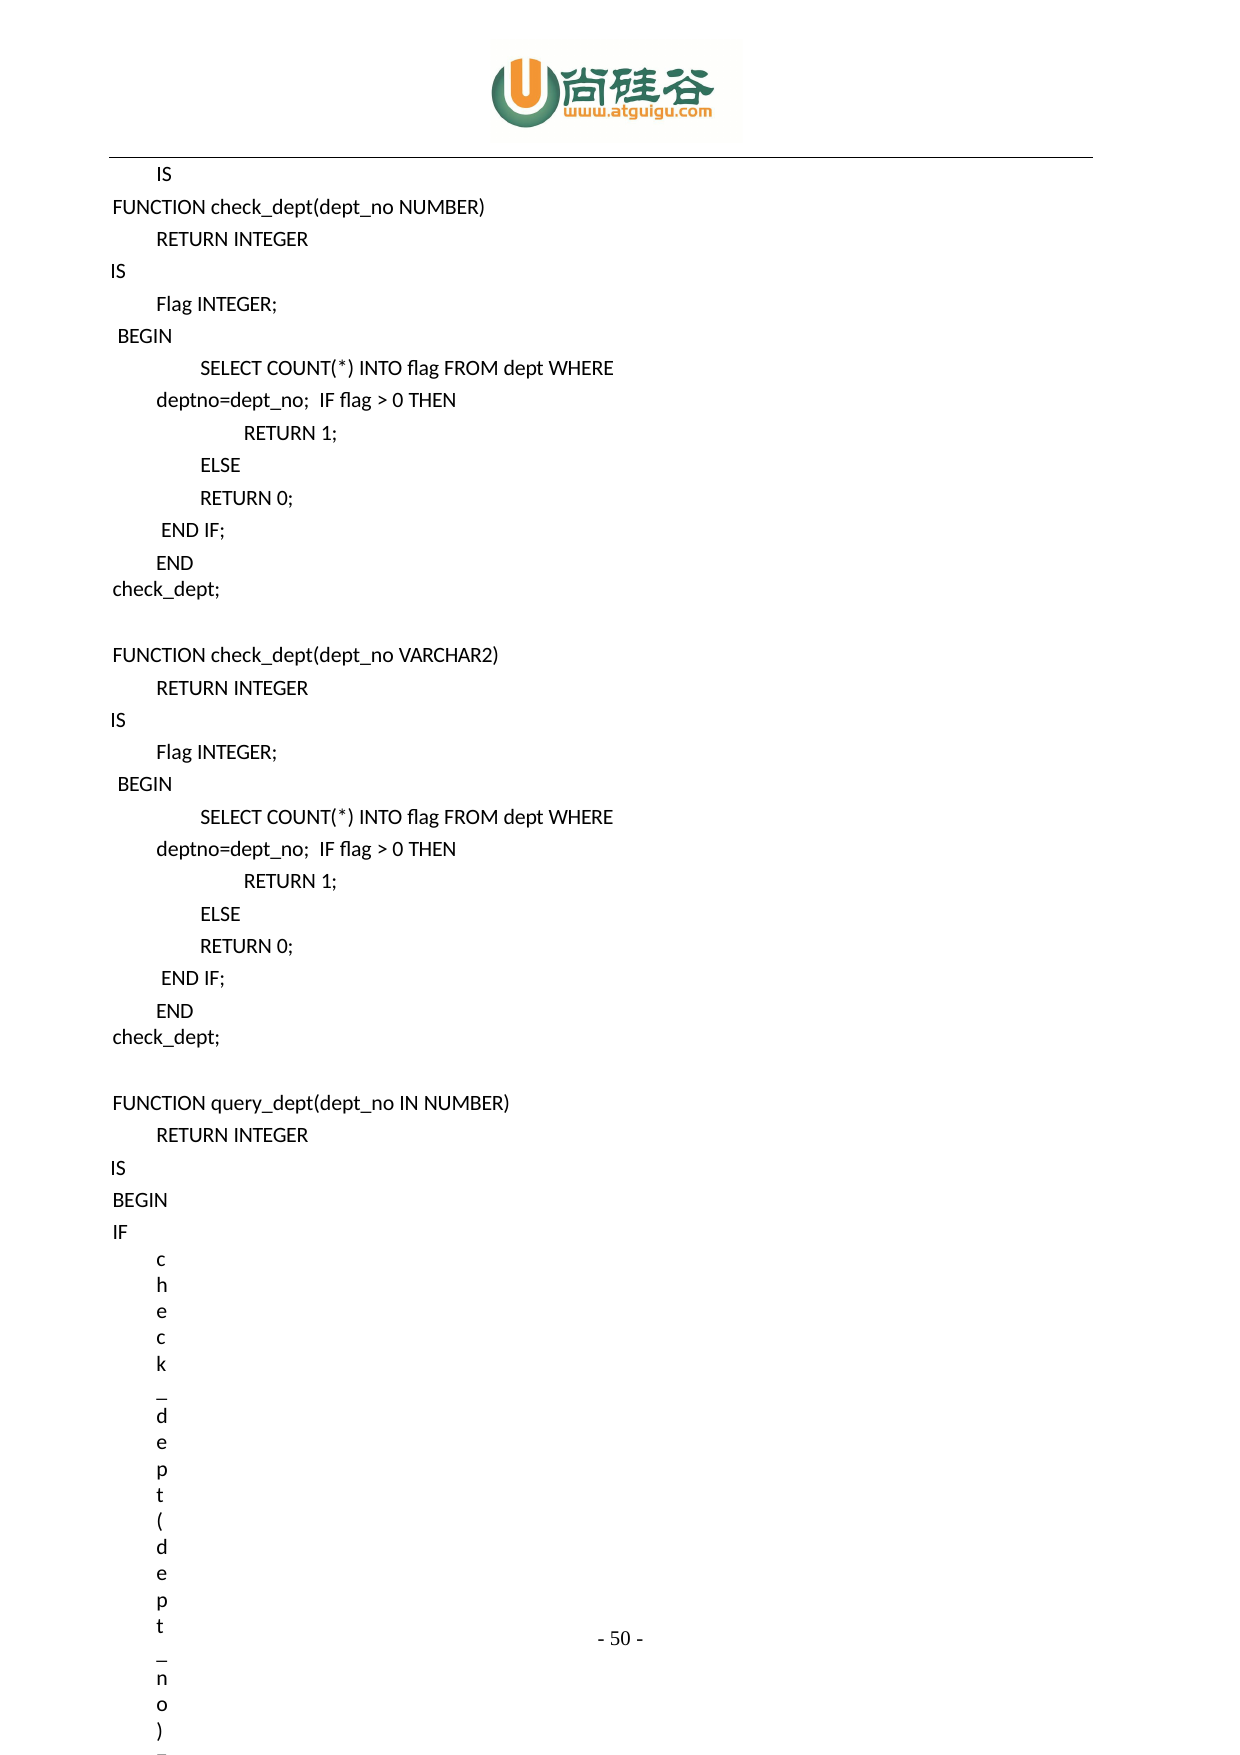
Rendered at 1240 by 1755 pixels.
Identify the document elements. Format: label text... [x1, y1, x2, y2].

text_box IS FUNCTION check_dept(dept_no NUMBER) RETURN INTEGER IS Flag INTEGER; BEGIN SELECT COUNT(*) INTO flag FROM dept WHERE deptno=dept_no; IF flag > 0 THEN RETURN 1; ELSE RETURN 0; END IF; END check_dept; FUNCTION check_dept(dept_no VARCHAR2) RETURN INTEGER IS Flag INTEGER; BEGIN SELECT COUNT(*) INTO flag FROM dept WHERE deptno=dept_no; IF flag > 0 THEN RETURN 1; ELSE RETURN 0; END IF; END check_dept; FUNCTION query_dept(dept_no IN NUMBER) RETURN INTEGER IS BEGIN IF check_dept(dept_no) =1 THEN SELECT * INTO DeptRec FROM dept WHERE deptno=dept_no; RETURN 1; ELSE RETURN 0; END IF; END query_dept; FUNCTION query_dept(dept_no IN VARCHAR2) RETURN INTEGER IS BEGIN IF check_dept(dept_no) =1 THEN [110, 151, 748, 1755]
text_box [490, 39, 743, 143]
slide_number - 50 - [595, 1624, 646, 1755]
